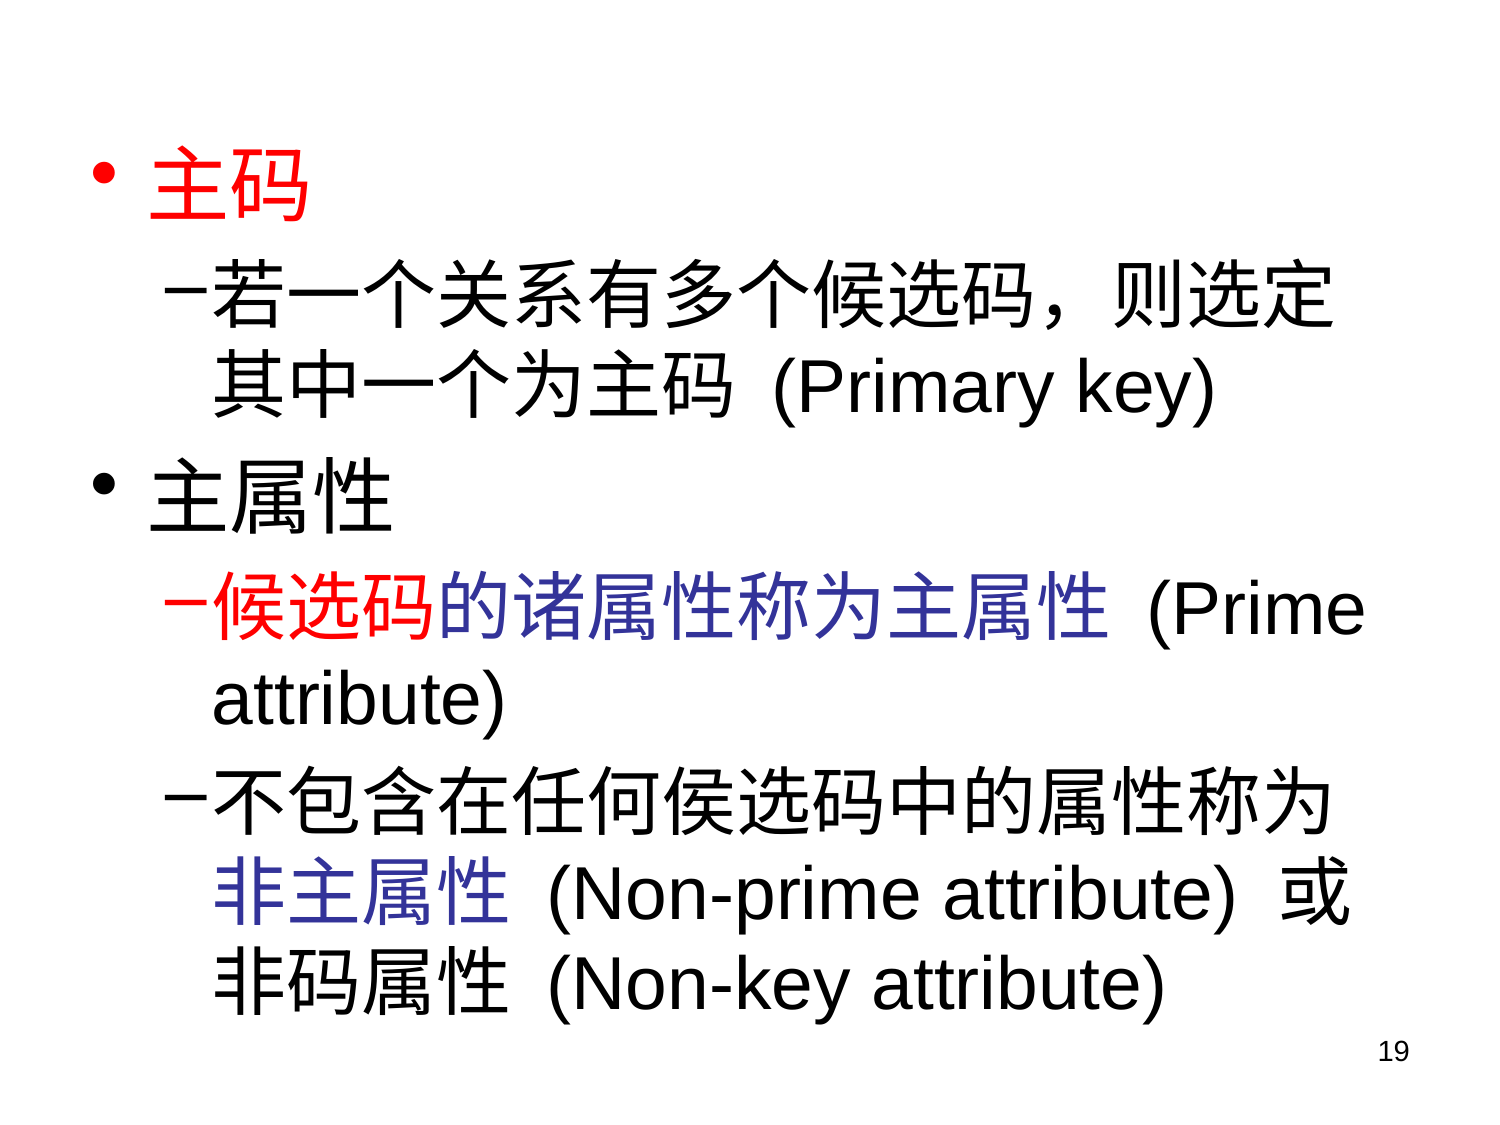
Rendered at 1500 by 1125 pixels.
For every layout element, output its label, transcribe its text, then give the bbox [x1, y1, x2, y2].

list 主码 若一个关系有多个候选码，则选定其中一个为主码 (Primary key) 主属性 候选码的诸属性称为主属性 (Prime attribute) 不包含在任何侯选码中的属性称为非主属性 (Non-prime attribute) 或非码属性 (Non-key attribute) [75, 125, 1425, 1063]
slide_number 19 [1074, 1024, 1426, 1103]
